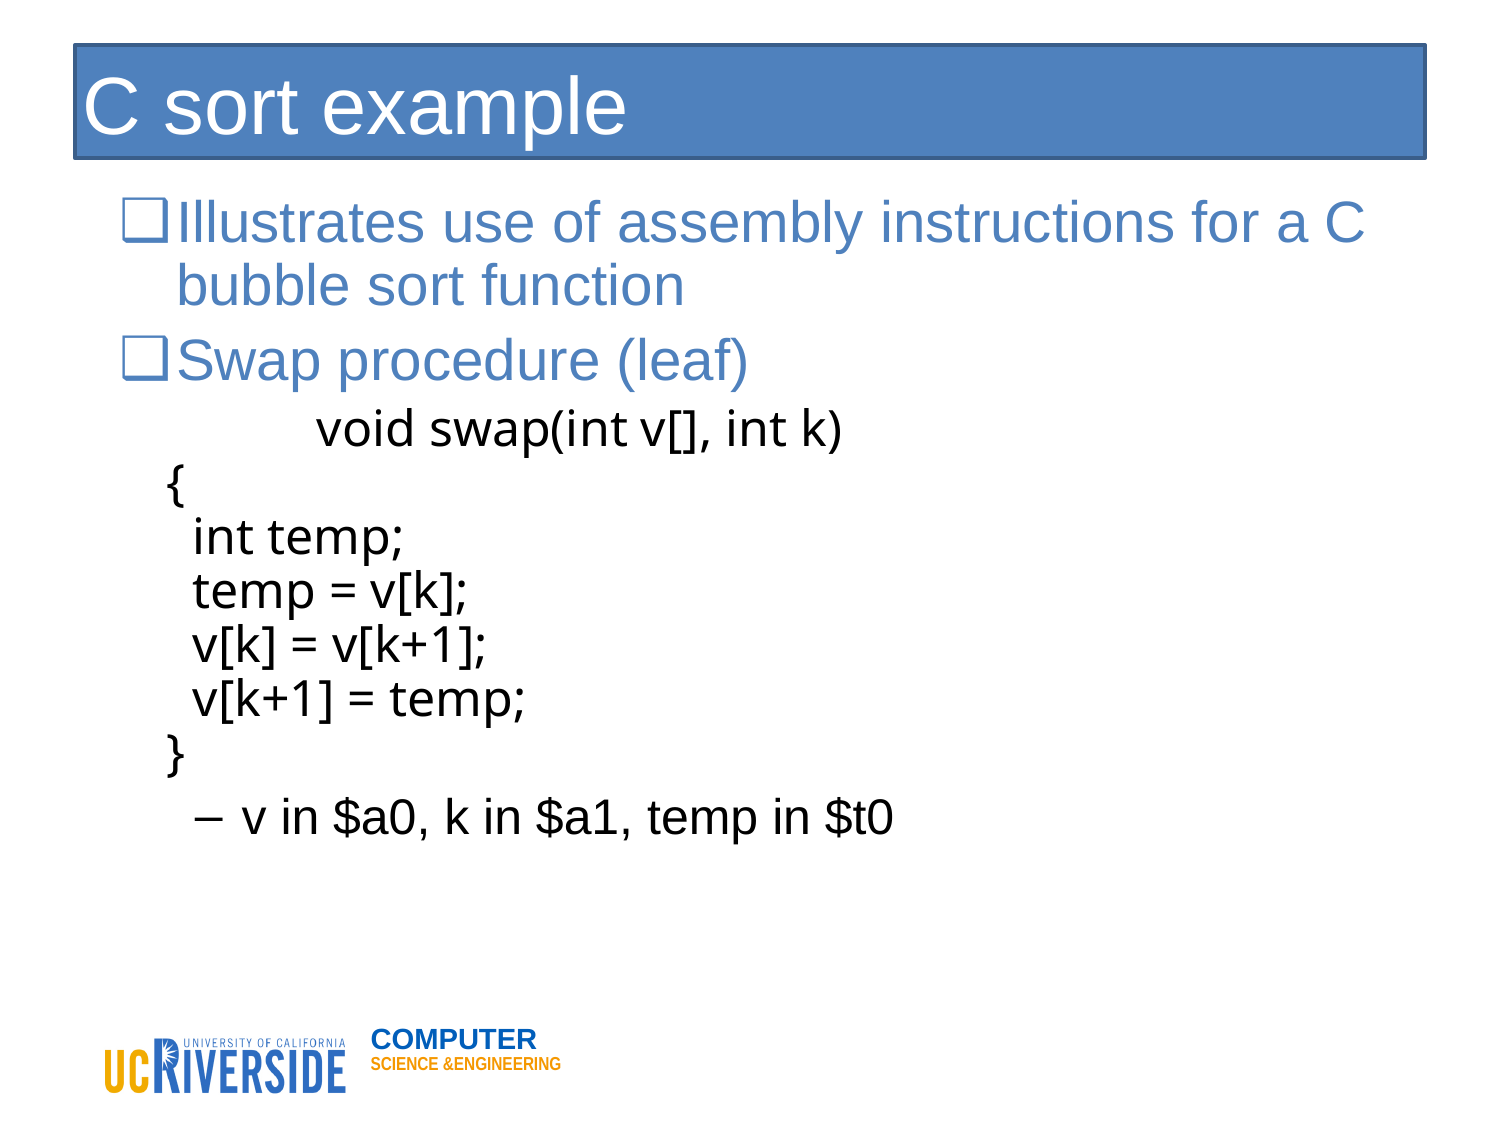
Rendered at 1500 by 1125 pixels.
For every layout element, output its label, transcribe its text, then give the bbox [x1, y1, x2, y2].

picture [95, 1017, 364, 1109]
list Illustrates use of assembly instructions for a C bubble sort function Swap procedure (leaf) void swap(int v[], int k) { int temp; temp = v[k]; v[k] = v[k+1]; v[k+1] = temp; } v in $a0, k in $a1, temp in $t0 [112, 184, 1396, 1024]
title C sort example [73, 43, 1427, 160]
